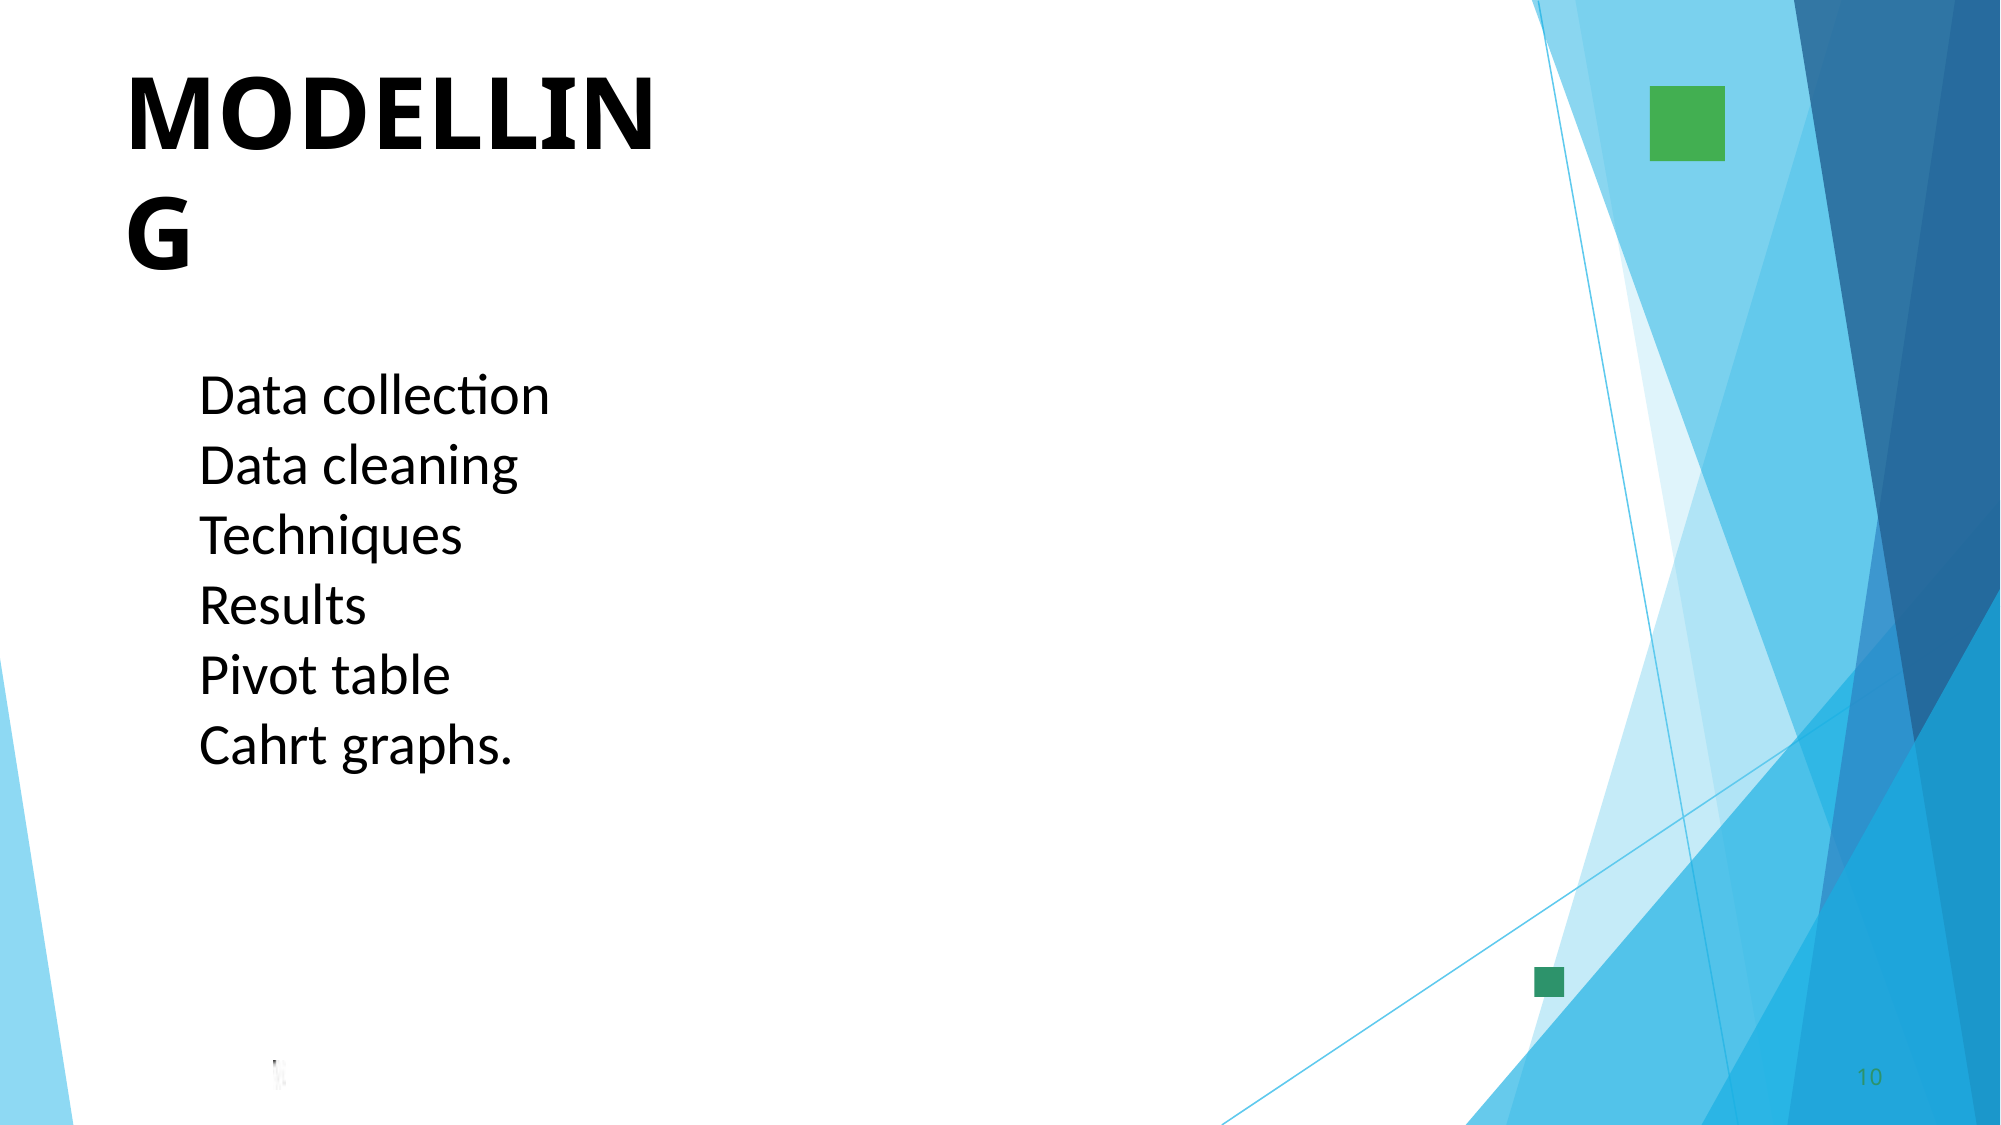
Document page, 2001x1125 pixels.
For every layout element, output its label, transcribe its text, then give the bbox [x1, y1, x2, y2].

text_box Data collection Data cleaning Techniques Results Pivot table Cahrt graphs. [184, 348, 1393, 784]
text_box MODELLING [121, 47, 664, 290]
text_box [1534, 967, 1565, 997]
picture [273, 1060, 287, 1091]
text_box [1649, 86, 1725, 162]
text_box 10 [1849, 1061, 1888, 1095]
